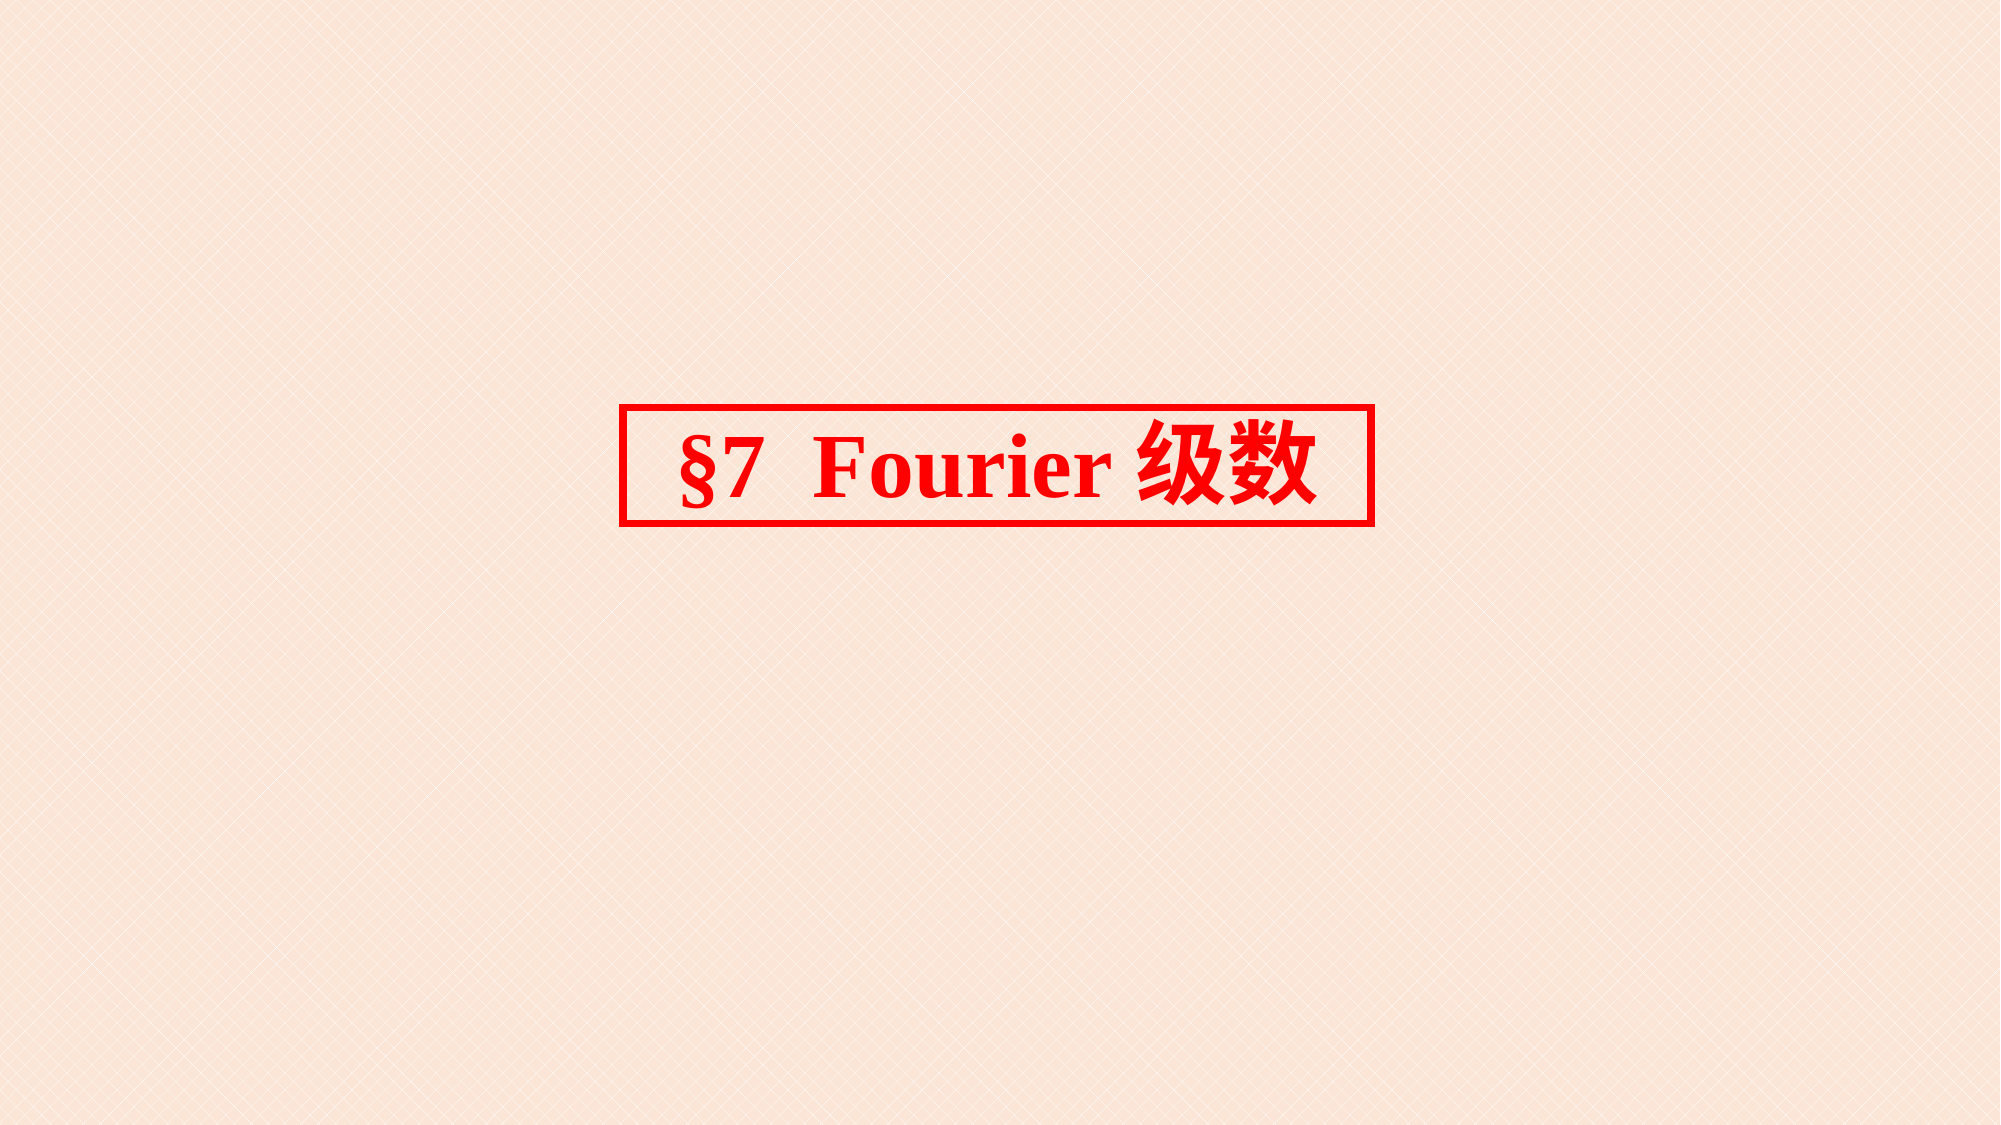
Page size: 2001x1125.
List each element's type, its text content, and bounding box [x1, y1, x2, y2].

slide_number [1412, 1042, 1863, 1103]
text_box §7 Fourier级数 [623, 407, 1372, 524]
